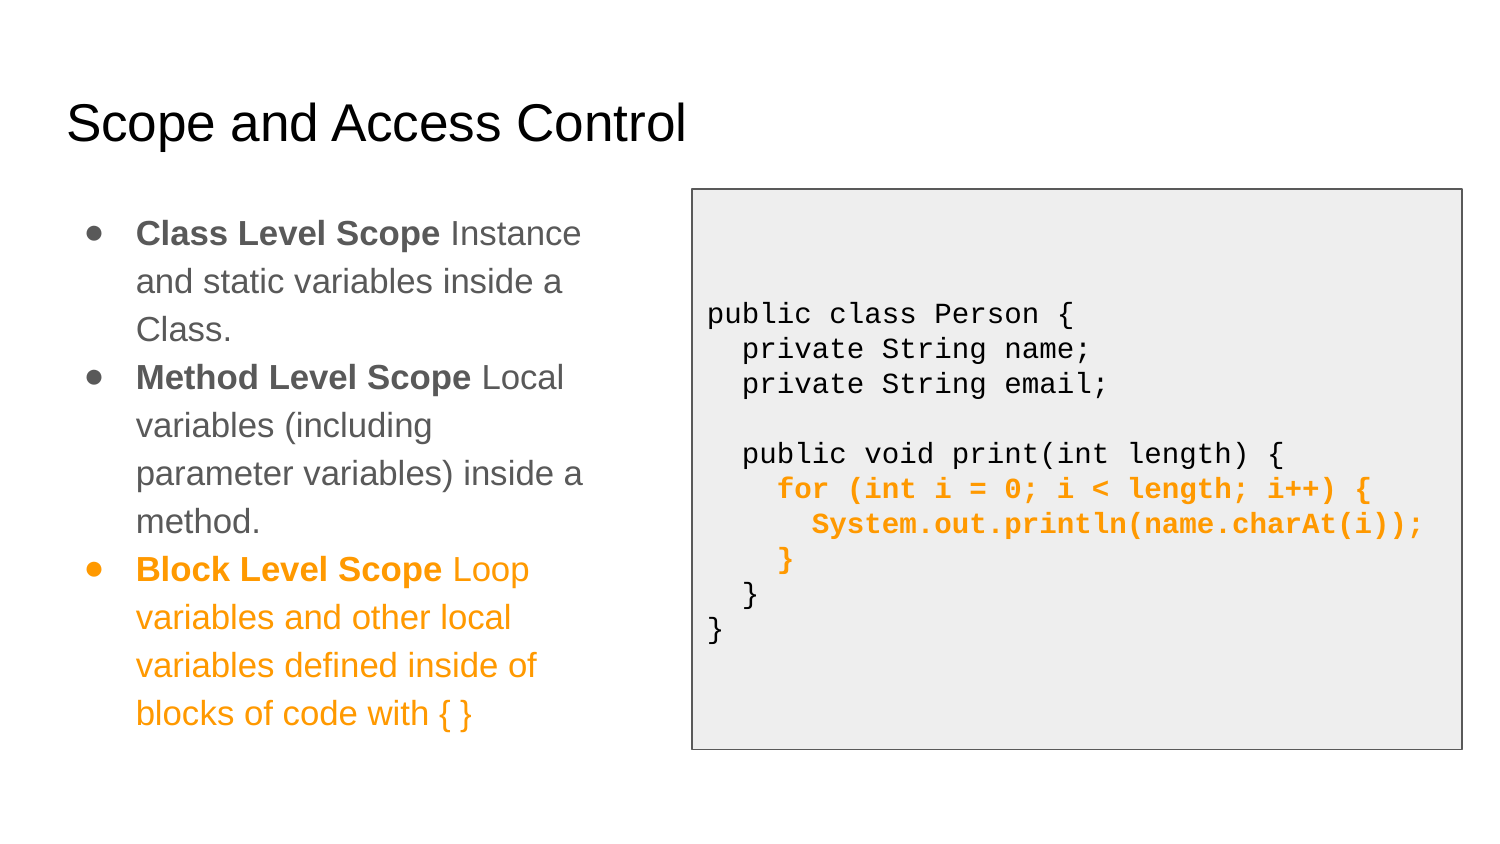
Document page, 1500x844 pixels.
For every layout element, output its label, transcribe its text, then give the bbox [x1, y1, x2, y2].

text_box public class Person { private String name; private String email; public void print(int length) { for (int i = 0; i < length; i++) { System.out.println(name.charAt(i)); } } } [691, 188, 1463, 750]
title Scope and Access Control [51, 72, 1449, 167]
list Class Level Scope Instance and static variables inside a Class. Method Level Scope Local variables (including parameter variables) inside a method. Block Level Scope Loop variables and other local variables defined inside of blocks of code with { } [51, 189, 610, 750]
